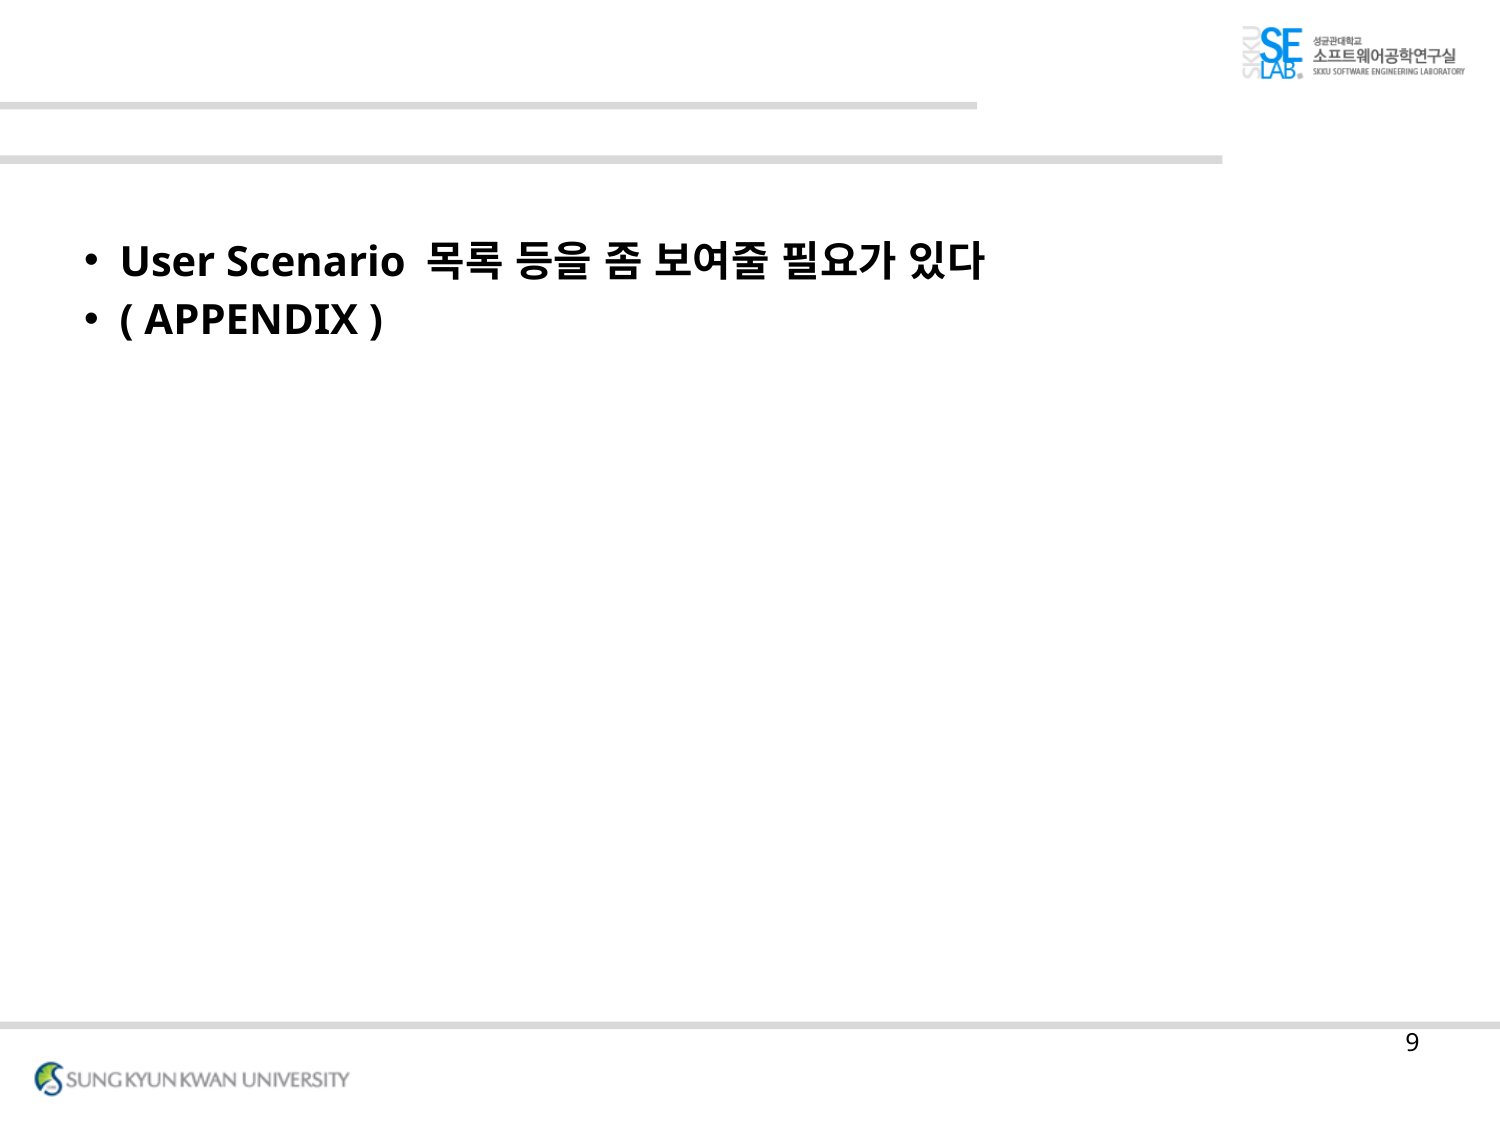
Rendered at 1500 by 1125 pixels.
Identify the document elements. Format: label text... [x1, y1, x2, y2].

slide_number 9 [1076, 1020, 1428, 1067]
picture [1168, 0, 1500, 134]
picture [17, 1046, 366, 1110]
list User Scenario 목록 등을 좀 보여줄 필요가 있다 ( APPENDIX ) [76, 226, 1450, 979]
